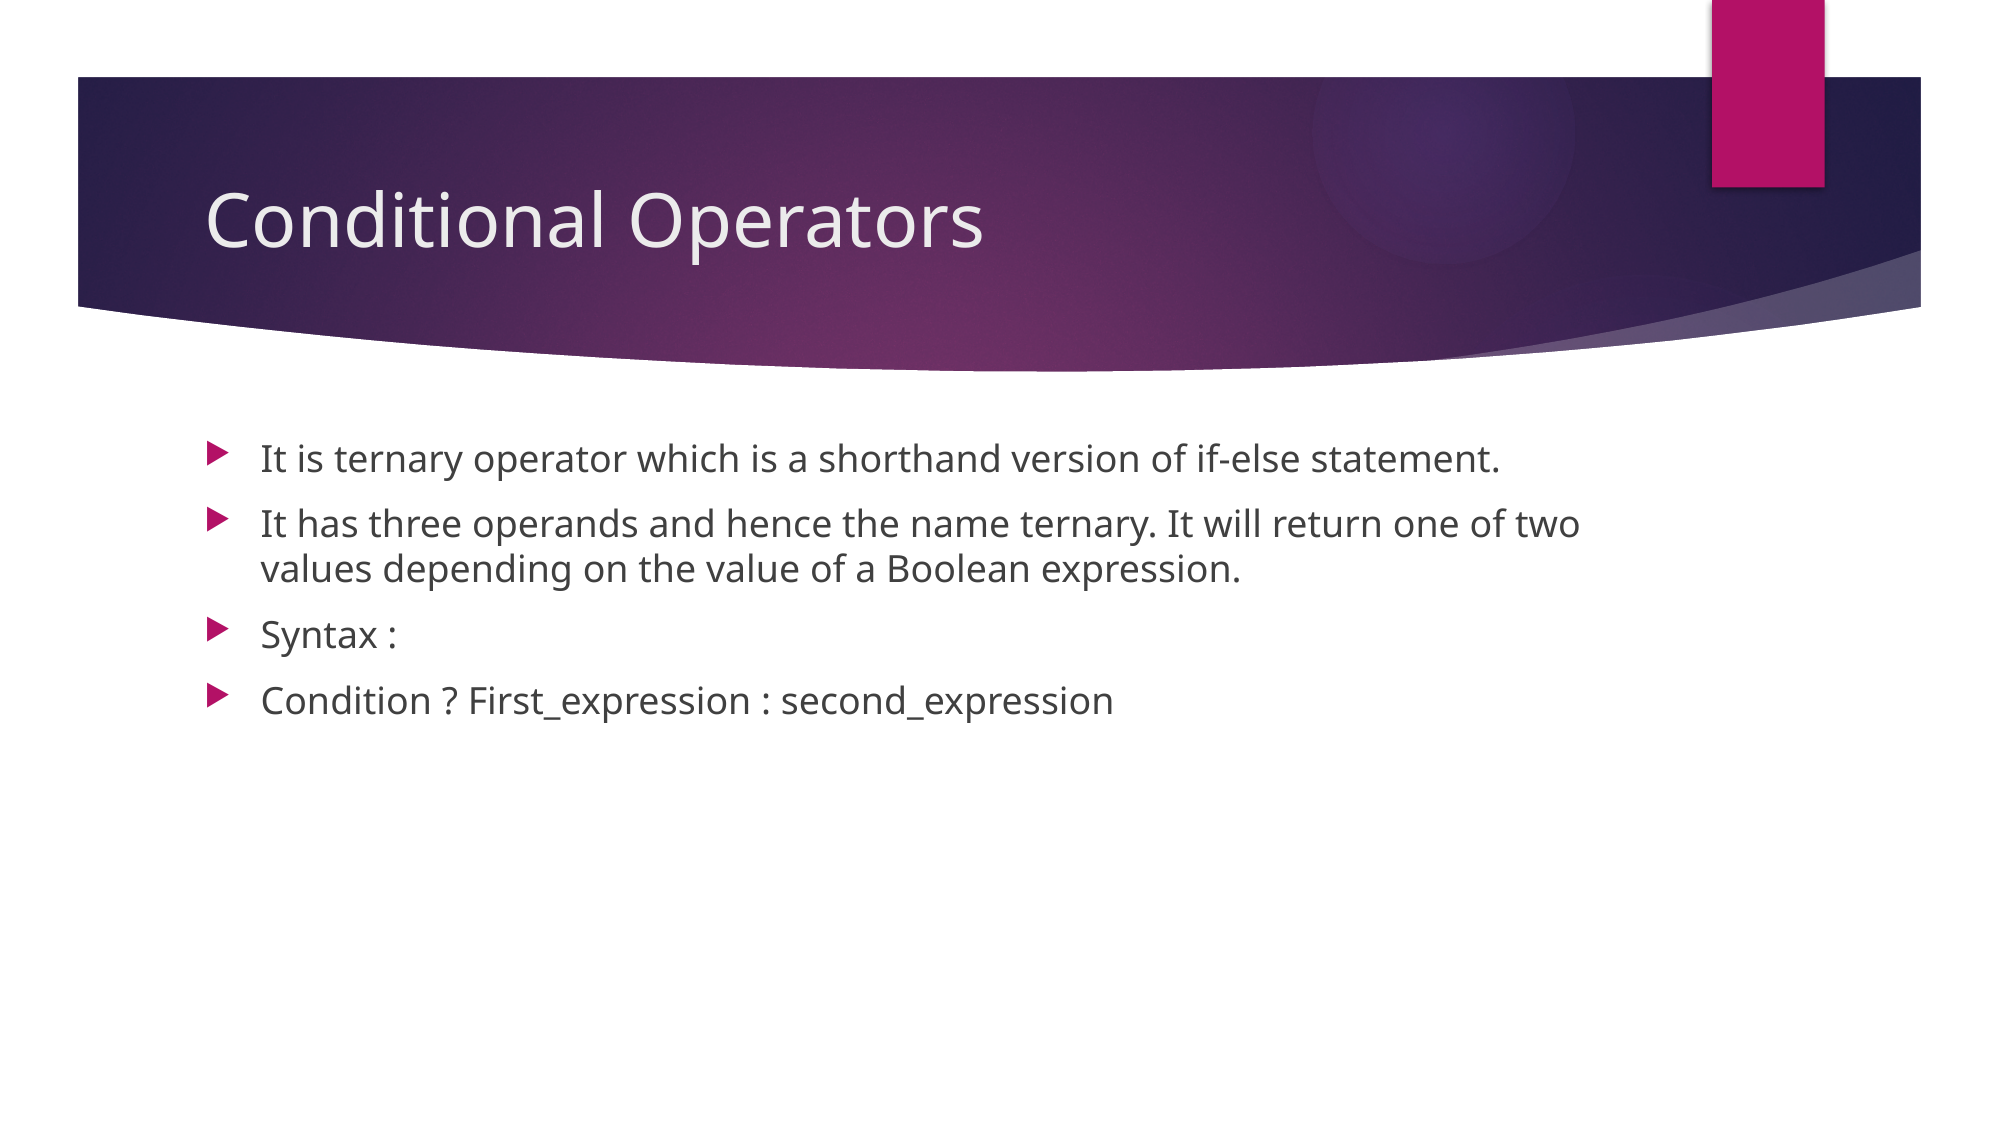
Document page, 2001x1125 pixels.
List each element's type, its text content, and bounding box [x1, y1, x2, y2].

title Conditional Operators [189, 159, 1627, 276]
list It is ternary operator which is a shorthand version of if-else statement. It has three operands and hence the name ternary. It will return one of two values depending on the value of a Boolean expression. Syntax : Condition ? First_expression : second_expression [189, 427, 1638, 988]
